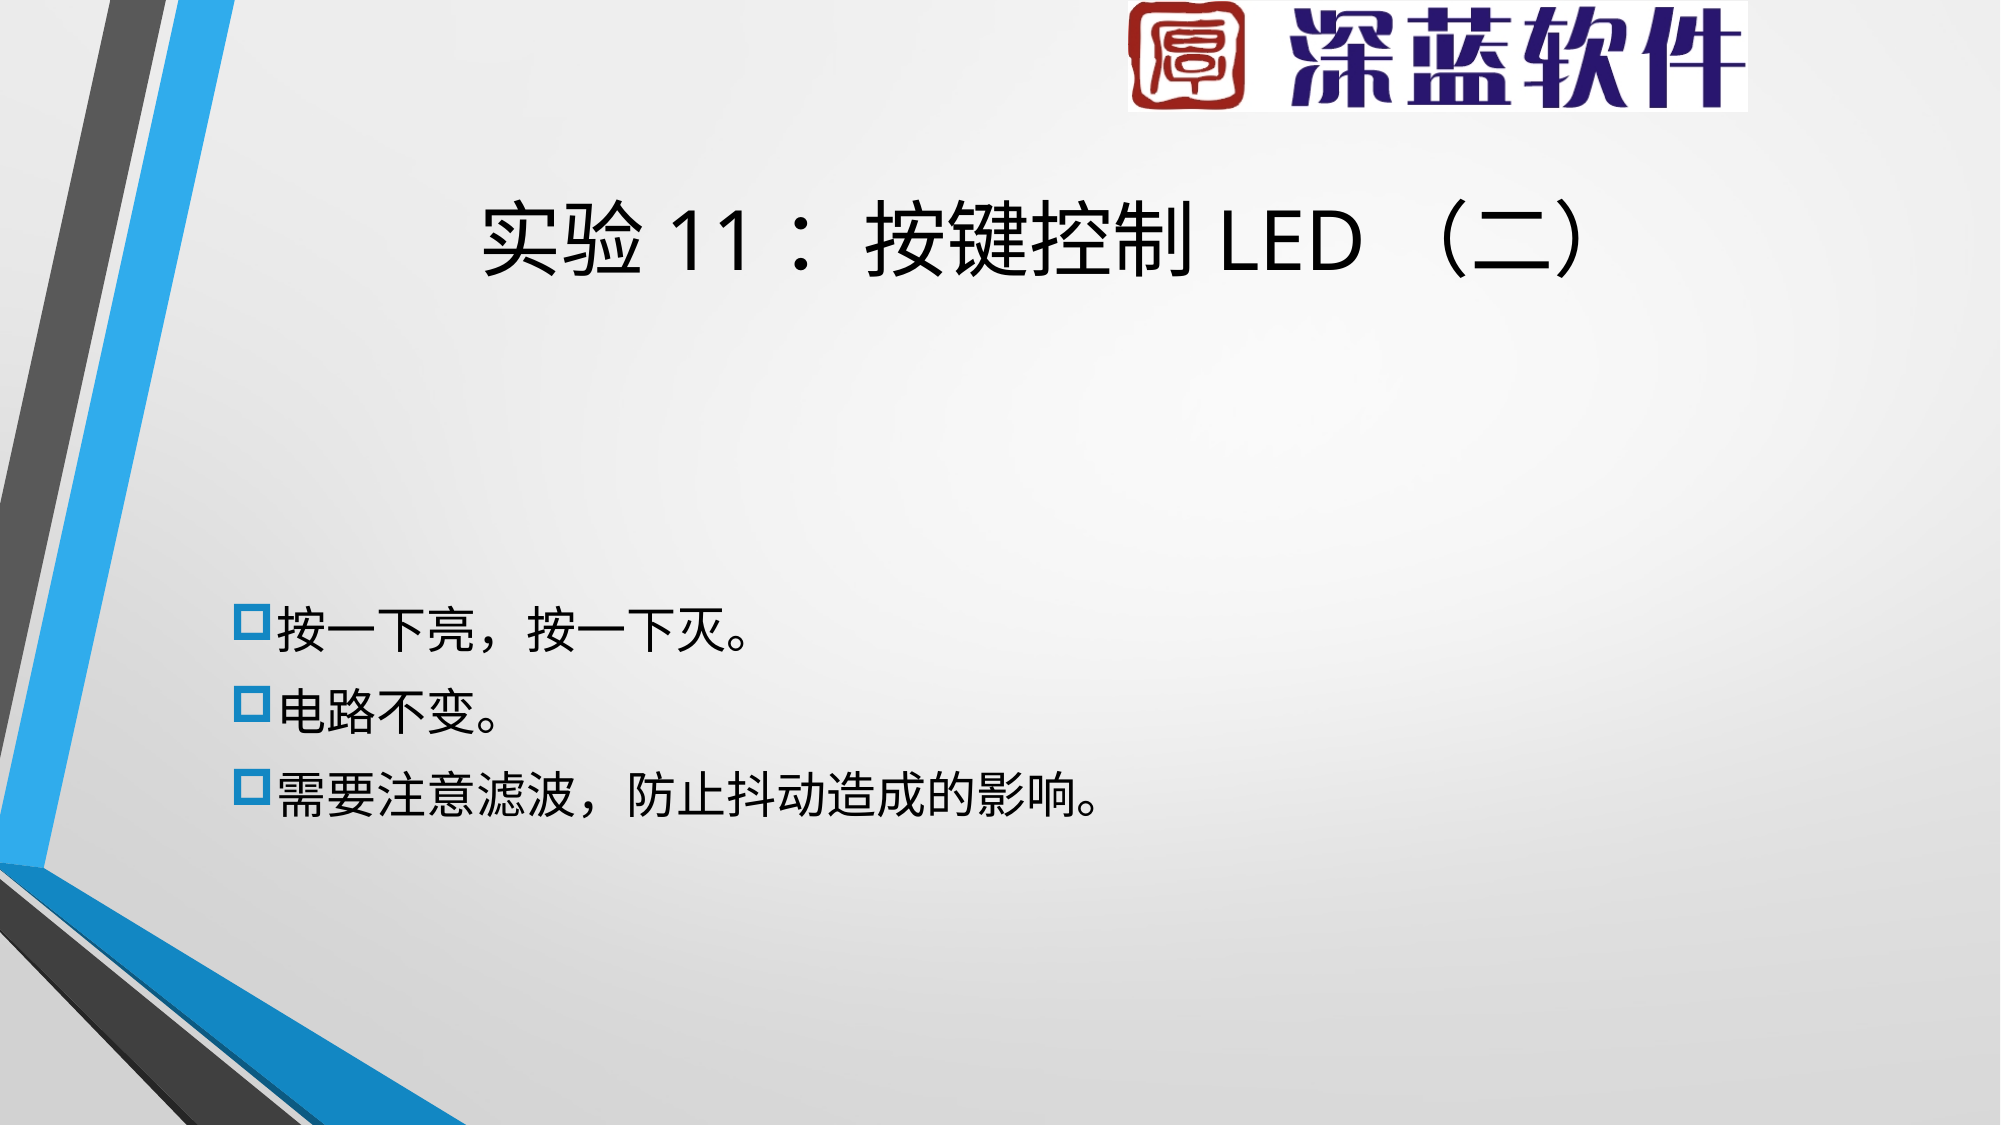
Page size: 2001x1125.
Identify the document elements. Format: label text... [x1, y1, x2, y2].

picture [1127, 0, 1748, 112]
title 实验11：按键控制LED（二） [214, 75, 1900, 400]
list 按一下亮，按一下灭。 电路不变。 需要注意滤波，防止抖动造成的影响。 [214, 437, 1900, 985]
